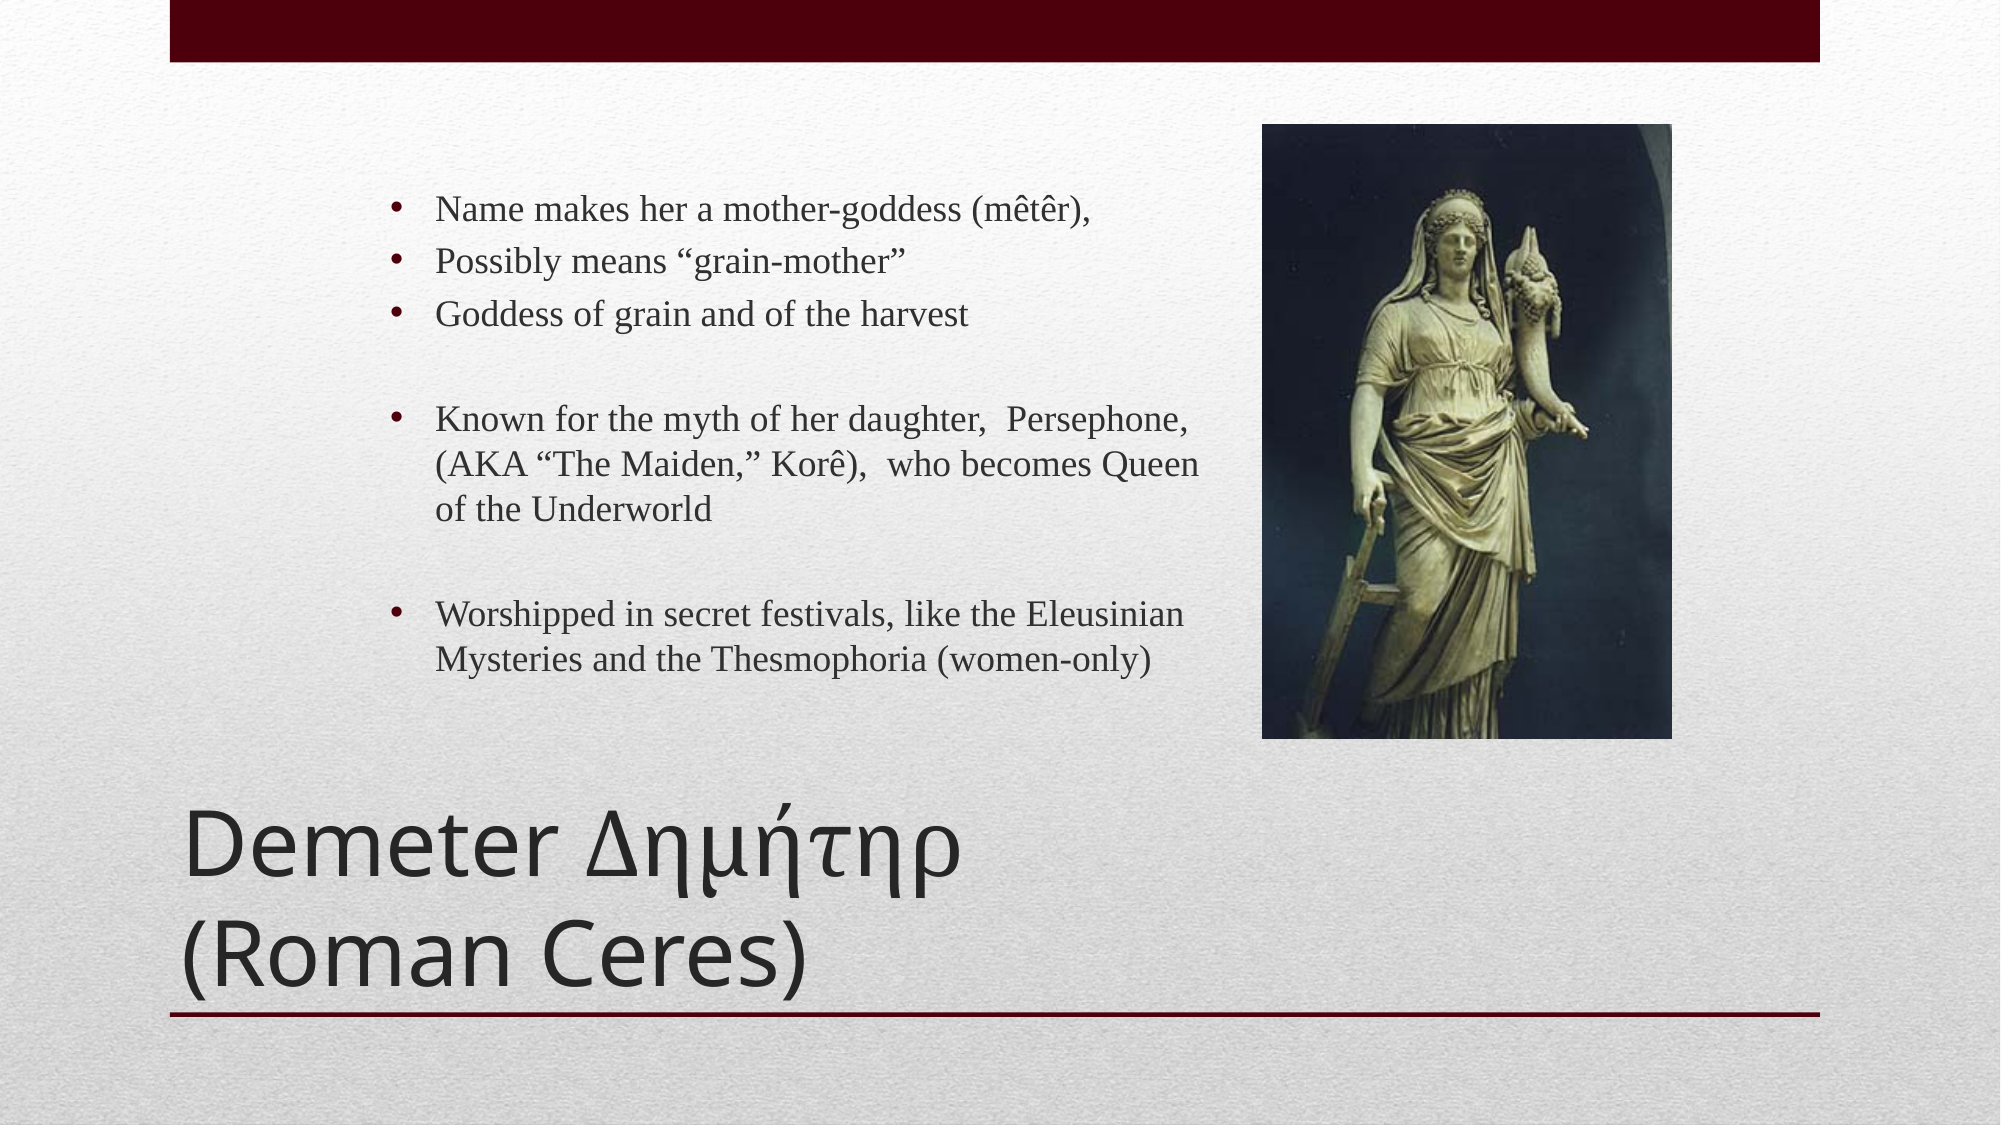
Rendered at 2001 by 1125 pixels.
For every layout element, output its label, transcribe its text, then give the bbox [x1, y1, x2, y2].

picture [1261, 124, 1673, 740]
title Demeter Δημήτηρ (Roman Ceres) [166, 750, 1650, 1013]
list Name makes her a mother-goddess (mêtêr), Possibly means “grain-mother” Goddess of grain and of the harvest Known for the myth of her daughter, Persephone, (AKA “The Maiden,” Korê), who becomes Queen of the Underworld Worshipped in secret festivals, like the Eleusinian Mysteries and the Thesmophoria (women-only) [375, 112, 1250, 750]
